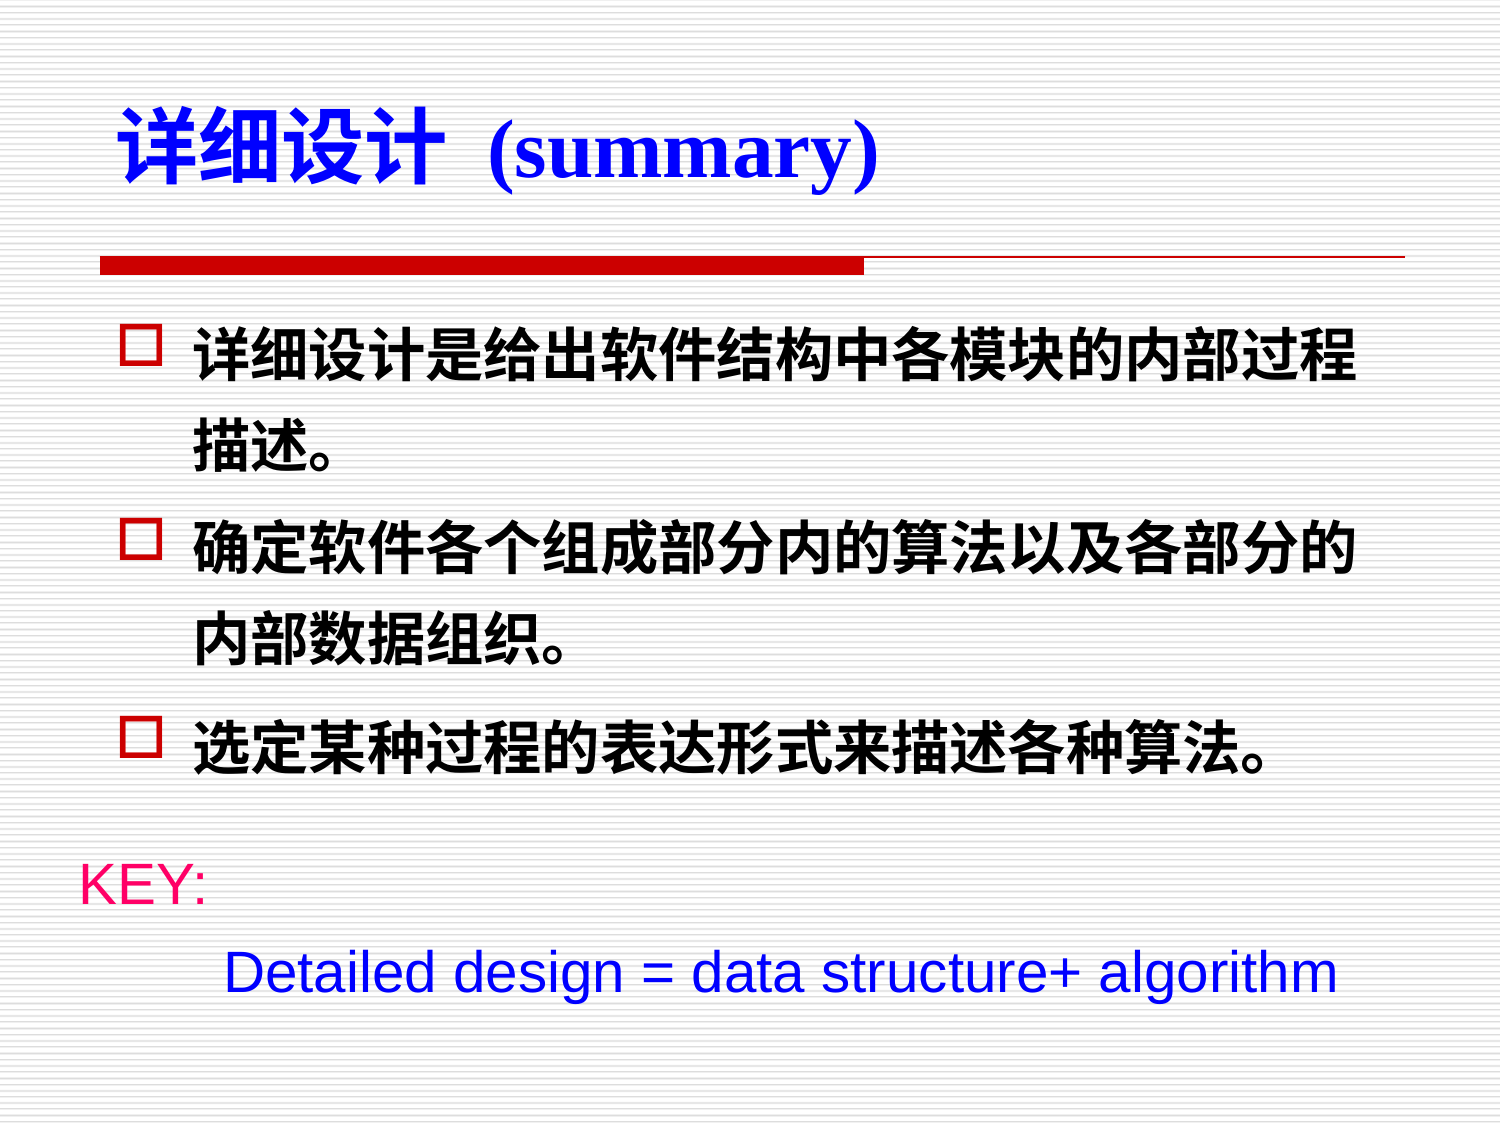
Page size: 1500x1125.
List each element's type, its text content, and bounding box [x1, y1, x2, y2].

picture [0, 0, 1500, 1125]
text_box 详细设计是给出软件结构中各模块的内部过程描述。 确定软件各个组成部分内的算法以及各部分的内部数据组织。 选定某种过程的表达形式来描述各种算法。 [100, 289, 1376, 852]
text_box 详细设计 (summary) [100, 50, 1376, 238]
text_box Detailed design = data structure+ algorithm [208, 856, 1356, 1011]
text_box KEY: [64, 839, 224, 924]
